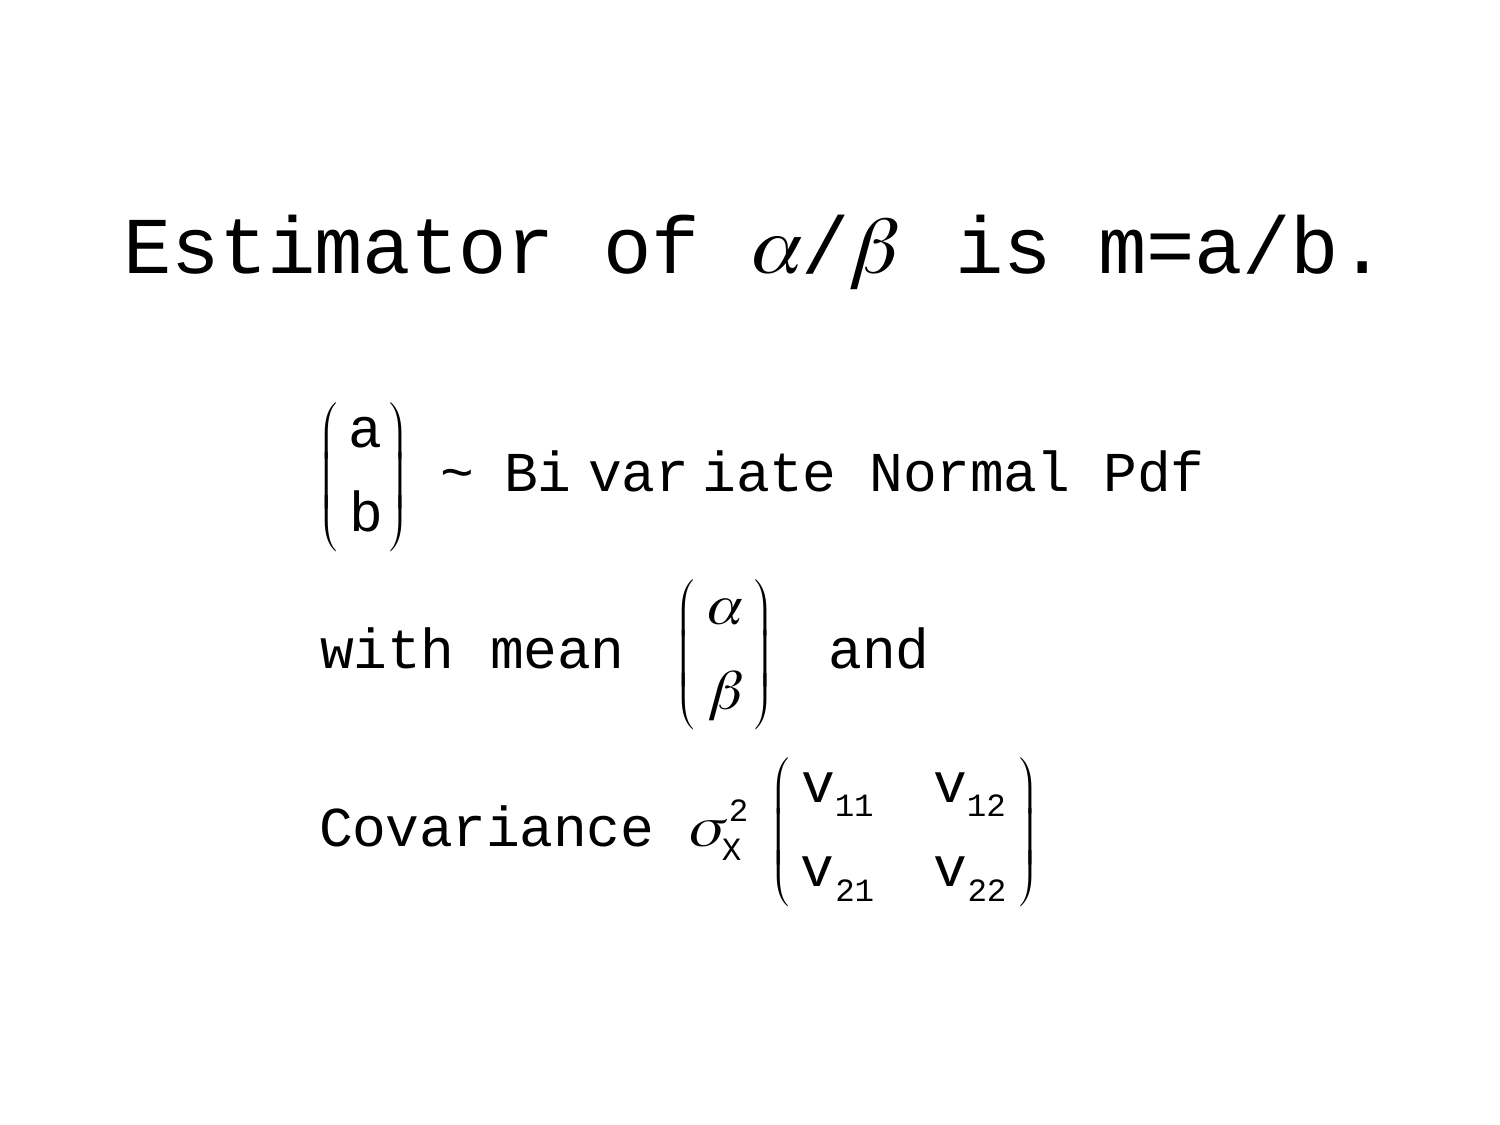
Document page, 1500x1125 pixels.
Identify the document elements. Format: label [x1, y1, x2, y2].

title [112, 199, 1388, 310]
list [312, 387, 1213, 920]
